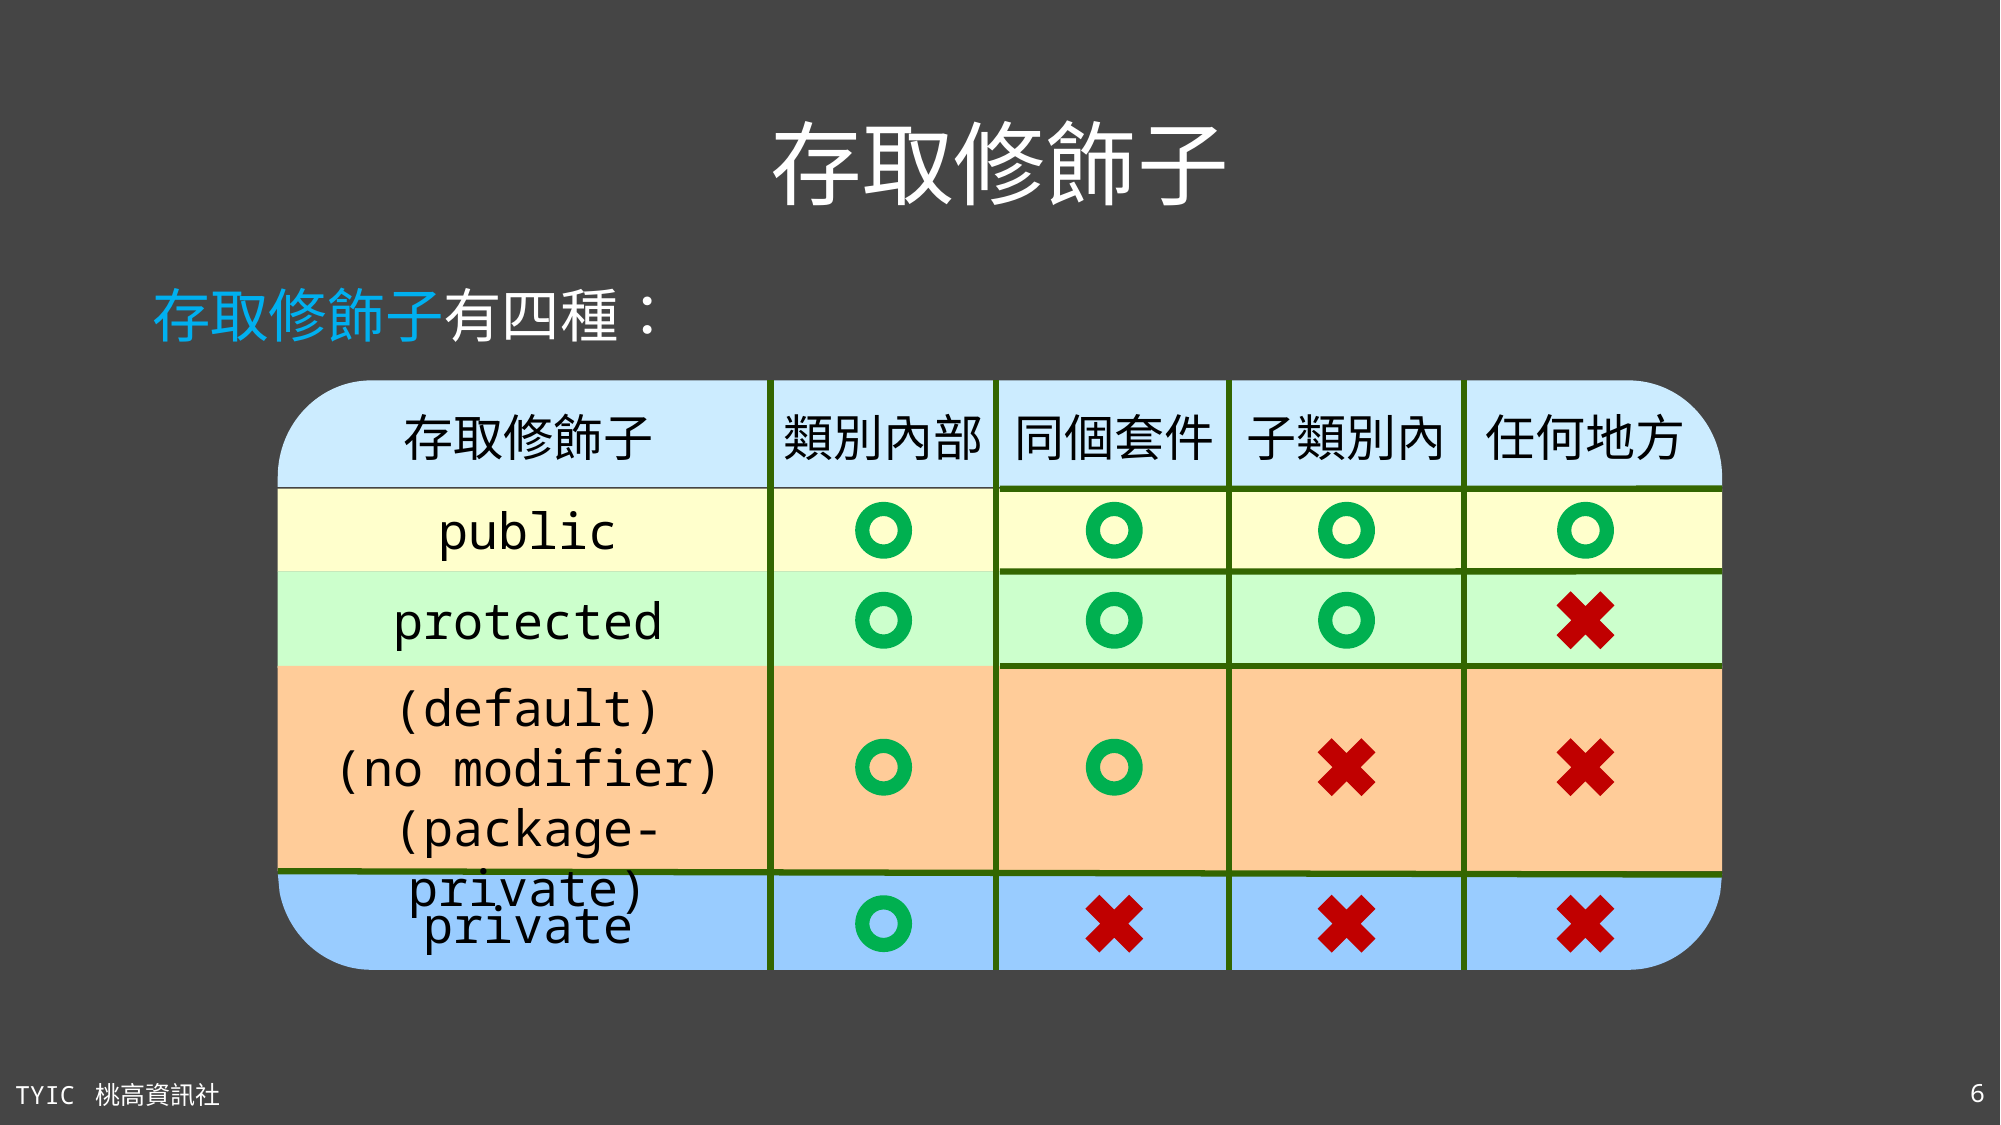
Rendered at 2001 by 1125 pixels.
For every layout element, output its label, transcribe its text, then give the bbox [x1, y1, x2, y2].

list 存取修飾子有四種： [137, 279, 1863, 363]
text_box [277, 380, 1723, 970]
title 存取修飾子 [137, 59, 1863, 278]
